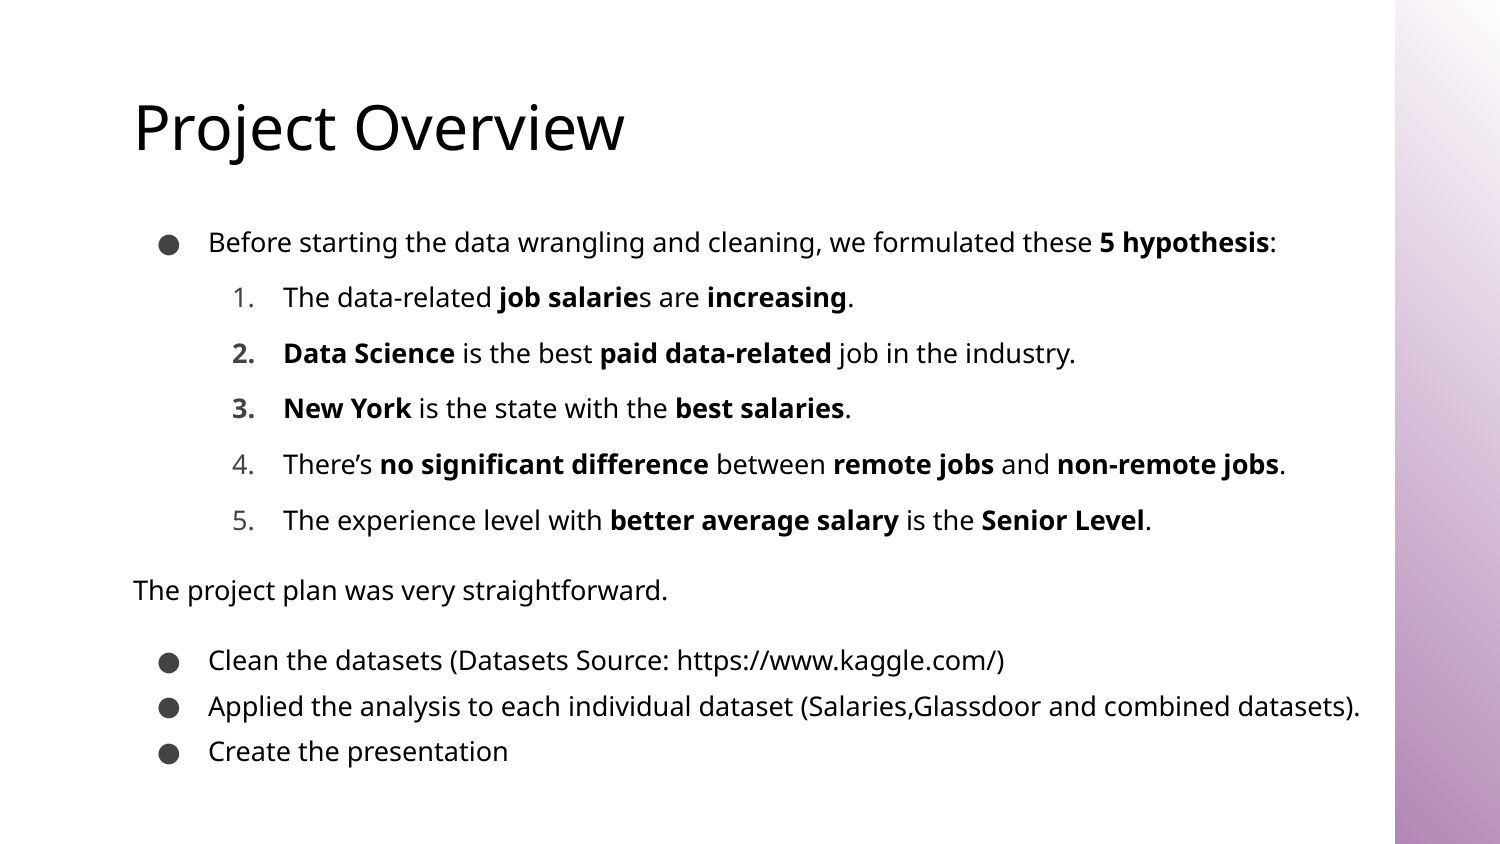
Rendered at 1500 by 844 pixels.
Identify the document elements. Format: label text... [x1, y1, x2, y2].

title Project Overview [118, 72, 1382, 167]
list Before starting the data wrangling and cleaning, we formulated these 5 hypothesis: The data-related job salaries are increasing. Data Science is the best paid data-related job in the industry. New York is the state with the best salaries. There’s no significant difference between remote jobs and non-remote jobs. The experience level with better average salary is the Senior Level. The project plan was very straightforward. Clean the datasets (Datasets Source: https://www.kaggle.com/) Applied the analysis to each individual dataset (Salaries,Glassdoor and combined datasets). Create the presentation [118, 197, 1382, 756]
